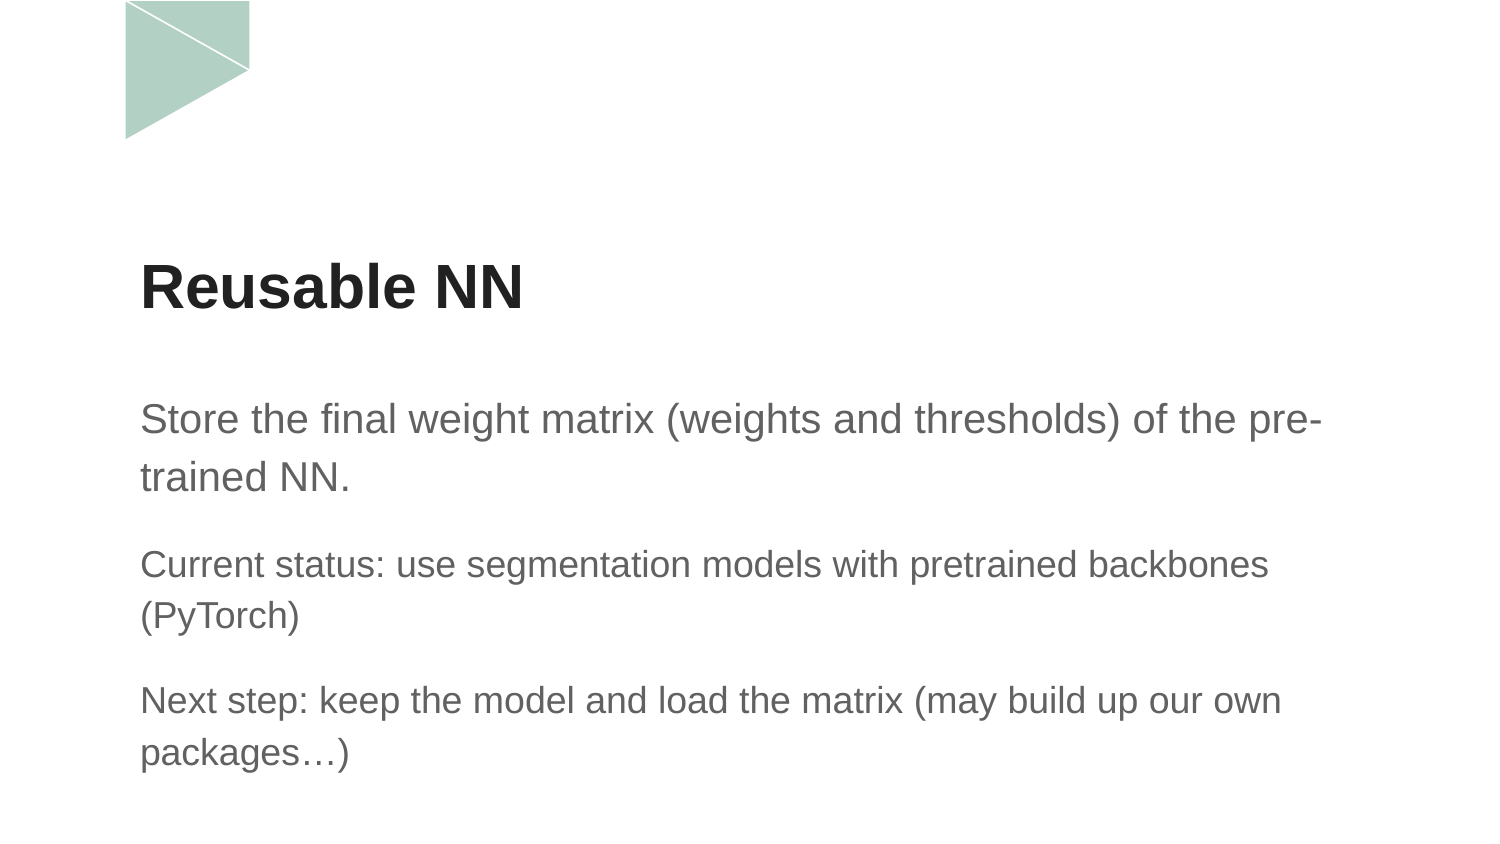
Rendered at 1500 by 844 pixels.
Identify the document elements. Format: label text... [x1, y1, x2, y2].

list Store the final weight matrix (weights and thresholds) of the pre-trained NN. Current status: use segmentation models with pretrained backbones (PyTorch) Next step: keep the model and load the matrix (may build up our own packages…) [125, 369, 1375, 753]
title Reusable NN [125, 195, 1375, 336]
